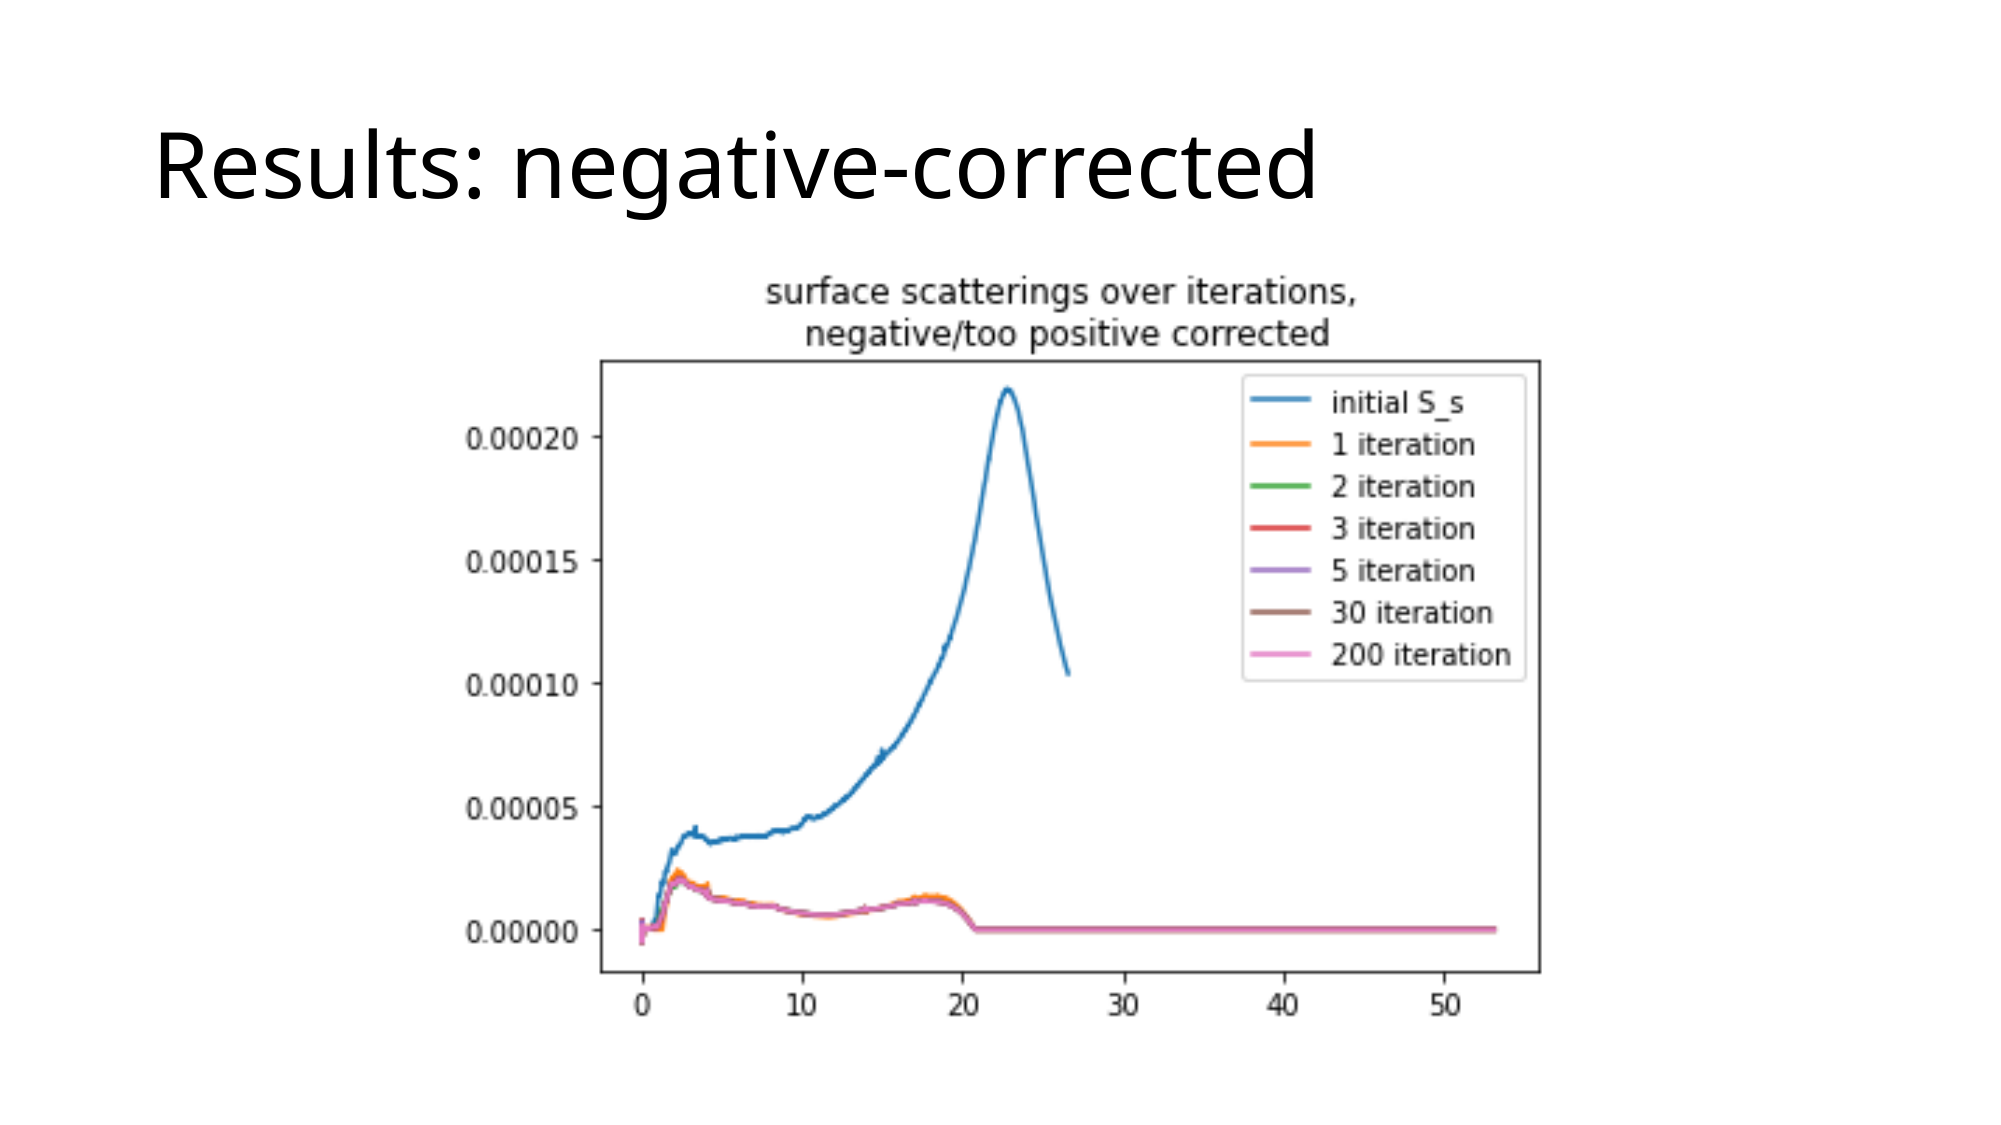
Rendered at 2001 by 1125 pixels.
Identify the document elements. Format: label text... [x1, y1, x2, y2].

picture [444, 257, 1556, 1039]
title Results: negative-corrected [137, 59, 1863, 278]
